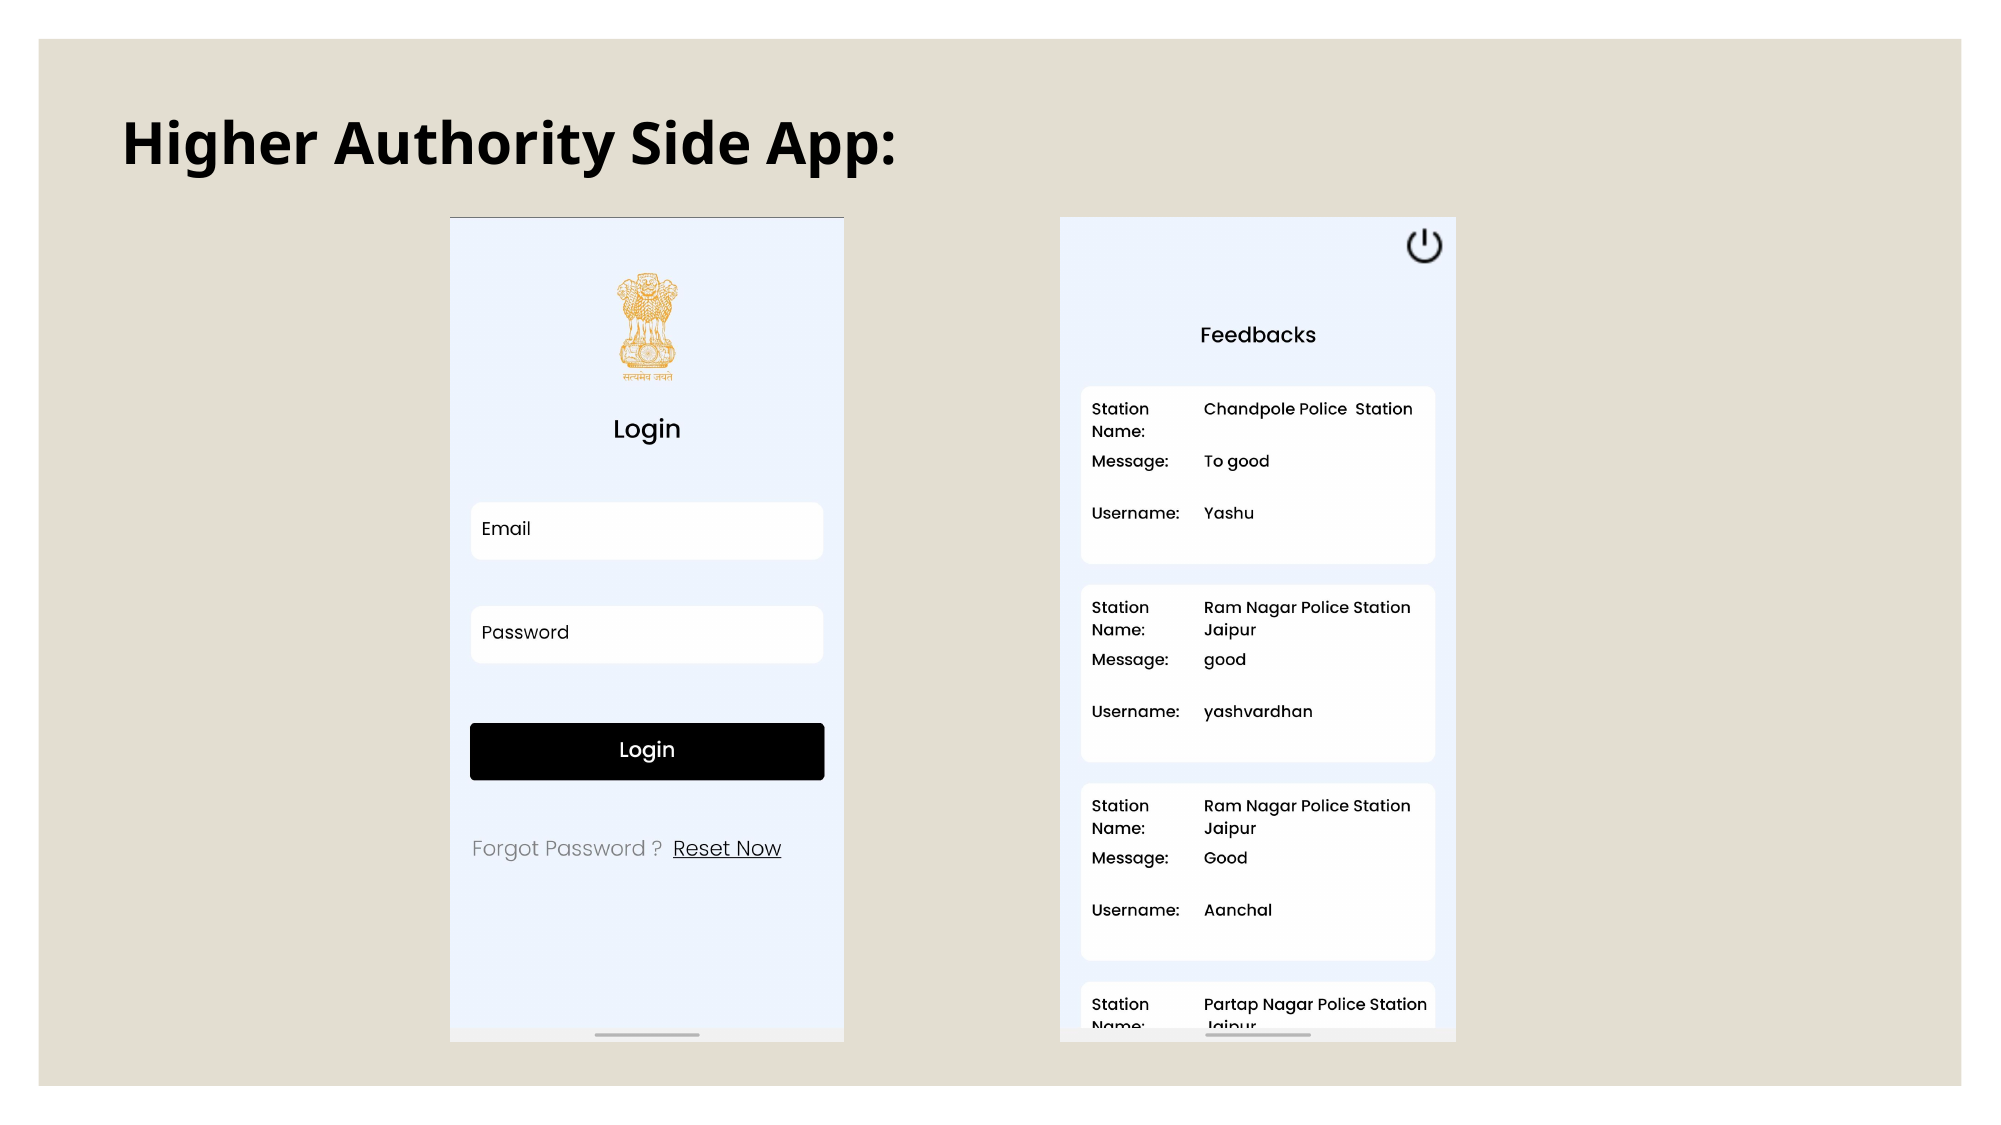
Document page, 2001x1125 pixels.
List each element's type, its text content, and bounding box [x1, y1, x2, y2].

picture [1060, 217, 1456, 1042]
list Higher Authority Side App: [86, 98, 1918, 1057]
picture [449, 217, 844, 1042]
